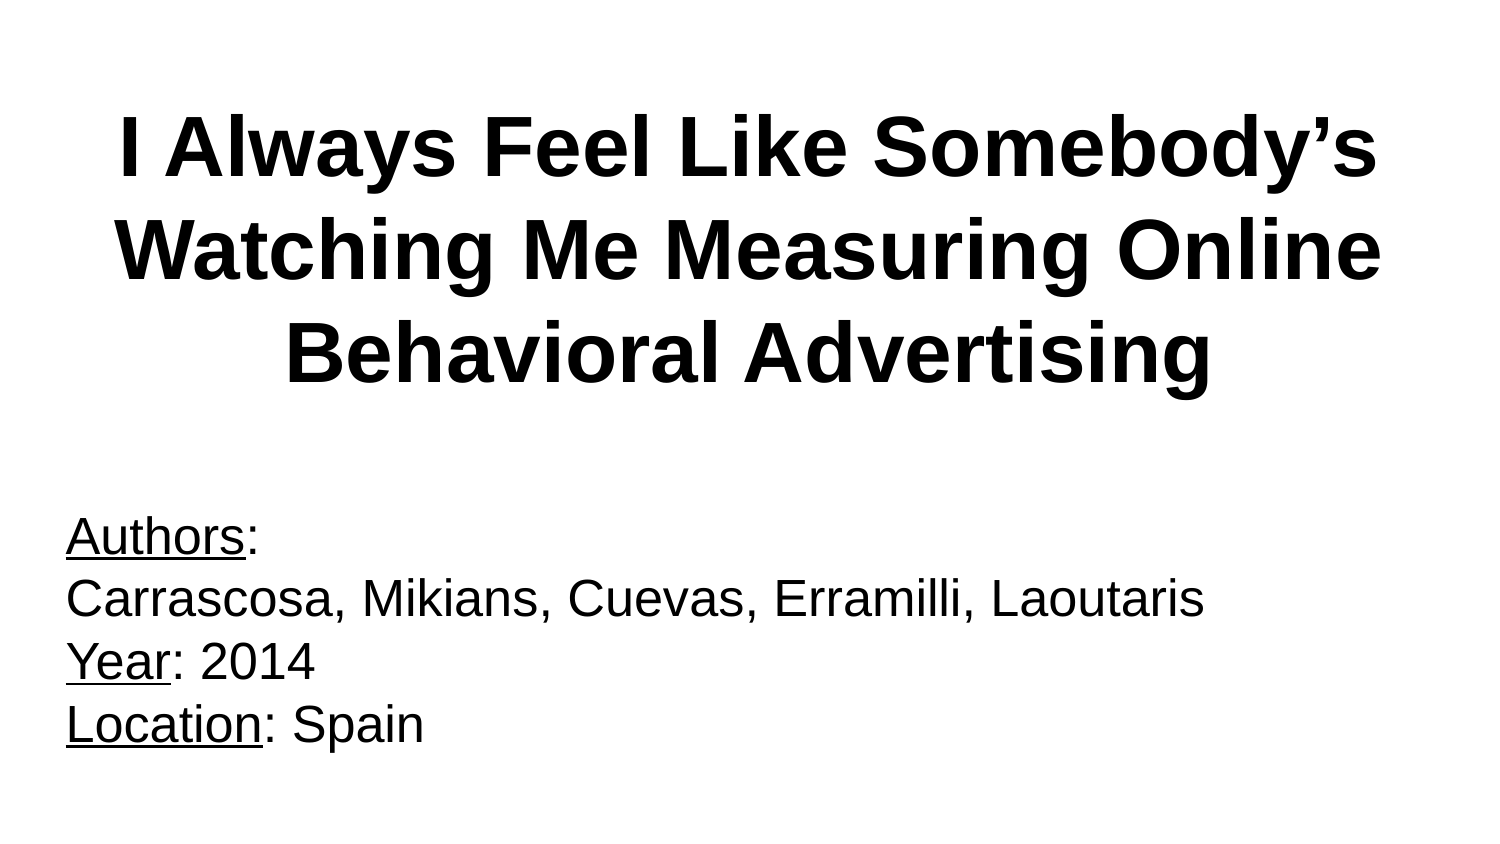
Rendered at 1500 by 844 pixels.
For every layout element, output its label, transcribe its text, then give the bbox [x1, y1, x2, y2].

title I Always Feel Like Somebody’s Watching Me Measuring Online Behavioral Advertising Authors: Carrascosa, Mikians, Cuevas, Erramilli, Laoutaris Year: 2014 Location: Spain [50, 72, 1450, 772]
